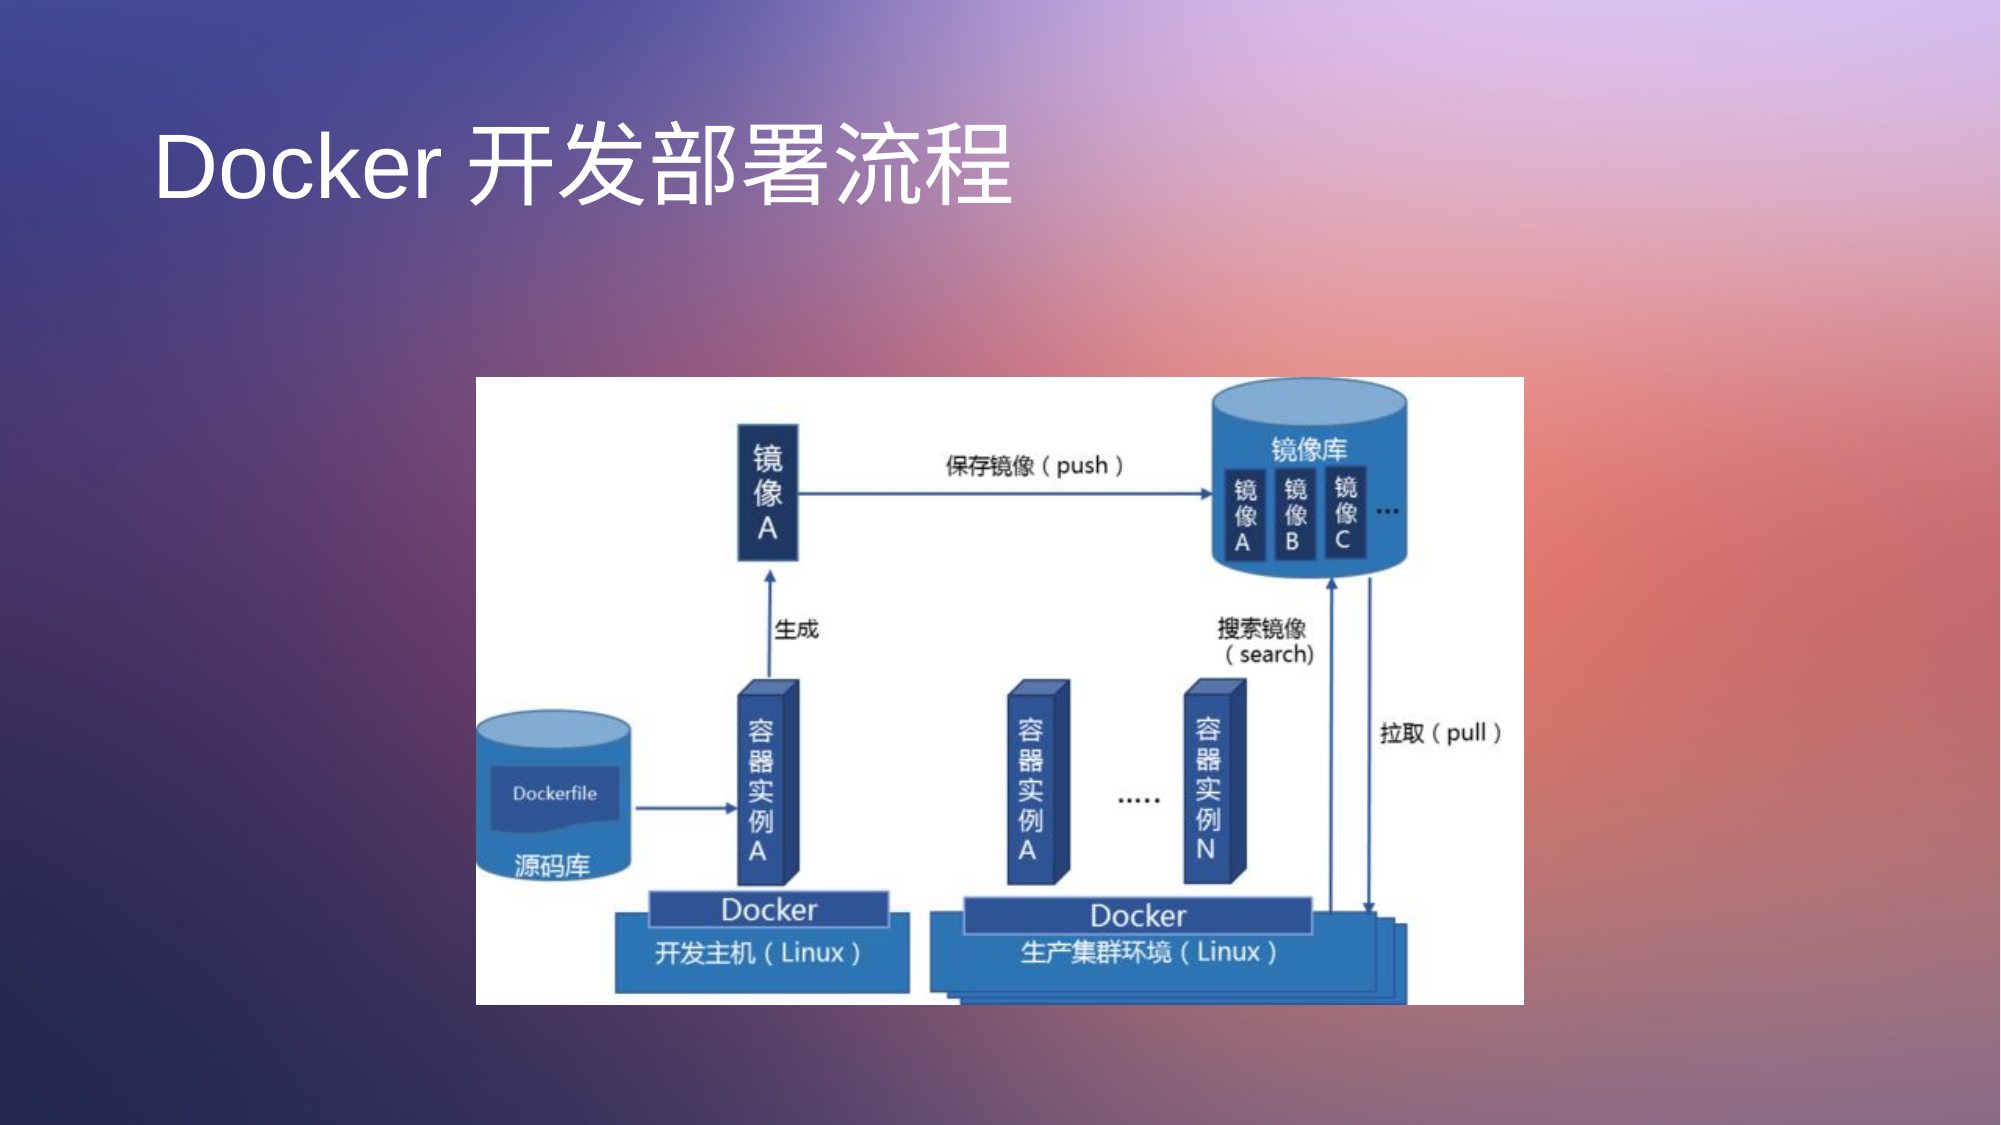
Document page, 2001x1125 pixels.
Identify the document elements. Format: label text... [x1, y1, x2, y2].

picture [0, 0, 2001, 1125]
title Docker开发部署流程 [137, 59, 1863, 278]
